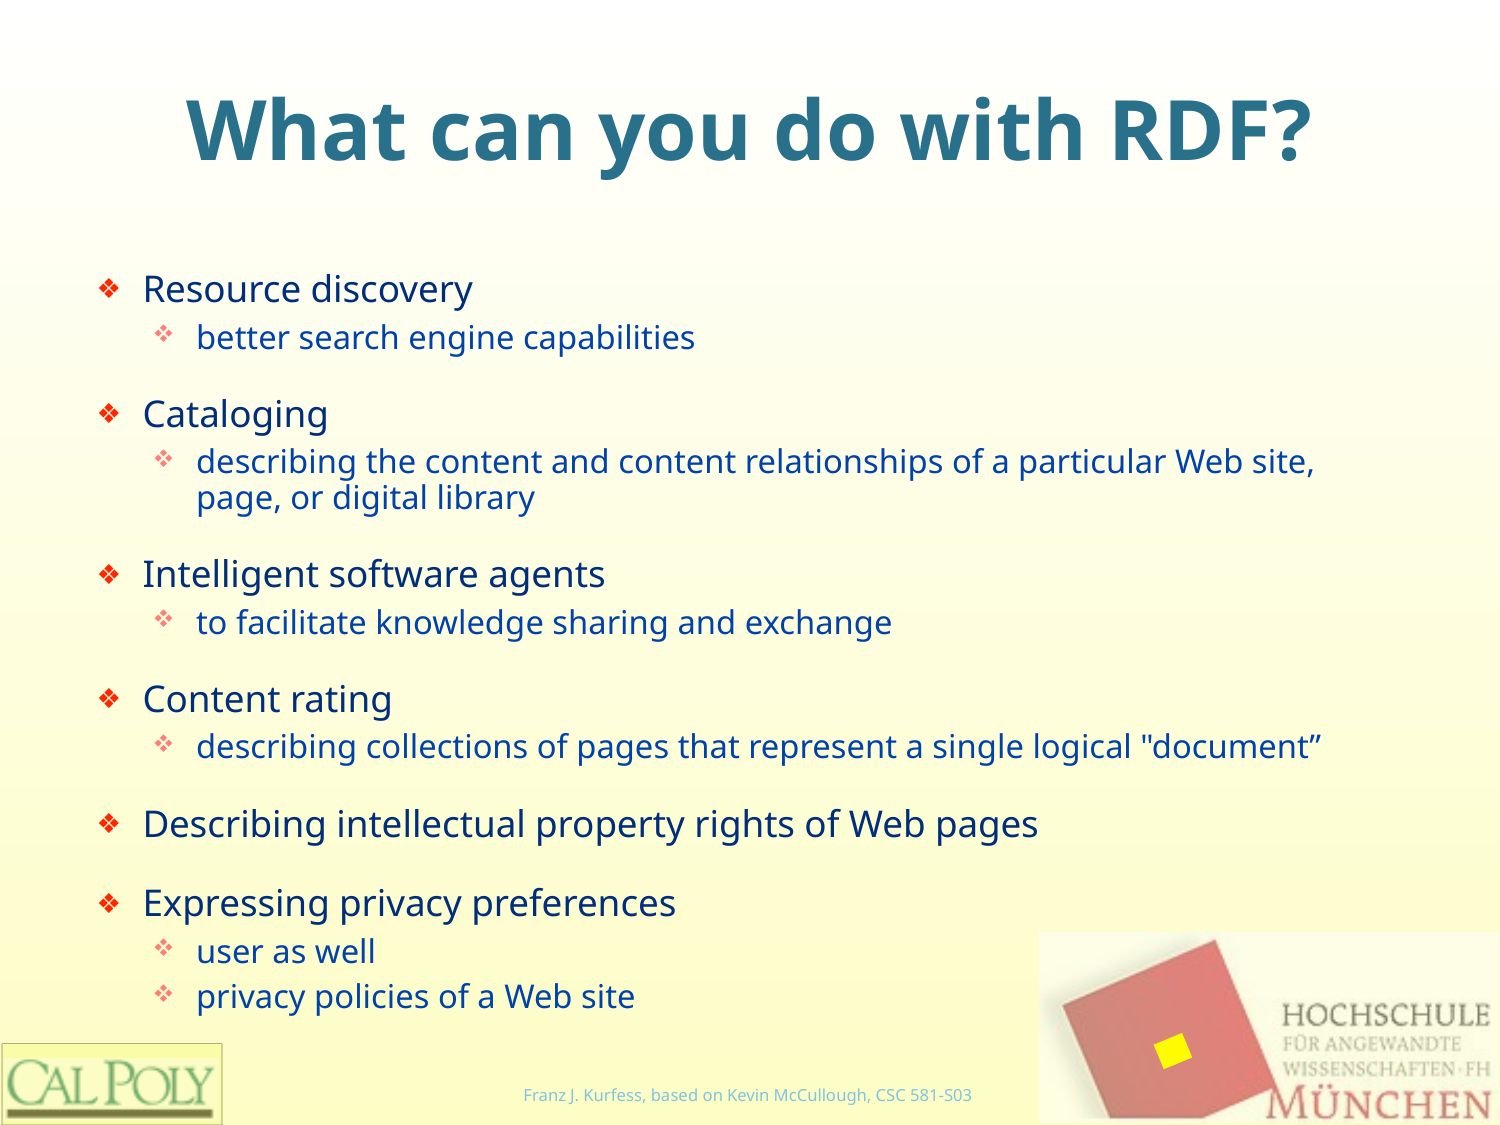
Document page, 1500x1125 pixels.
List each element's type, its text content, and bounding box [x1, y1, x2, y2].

slide_number [1153, 1032, 1193, 1070]
list Resource discovery better search engine capabilities Cataloging describing the content and content relationships of a particular Web site, page, or digital library Intelligent software agents to facilitate knowledge sharing and exchange Content rating describing collections of pages that represent a single logical "document” Describing intellectual property rights of Web pages Expressing privacy preferences user as well privacy policies of a Web site [90, 264, 1410, 1049]
title What can you do with RDF? [90, 0, 1410, 255]
